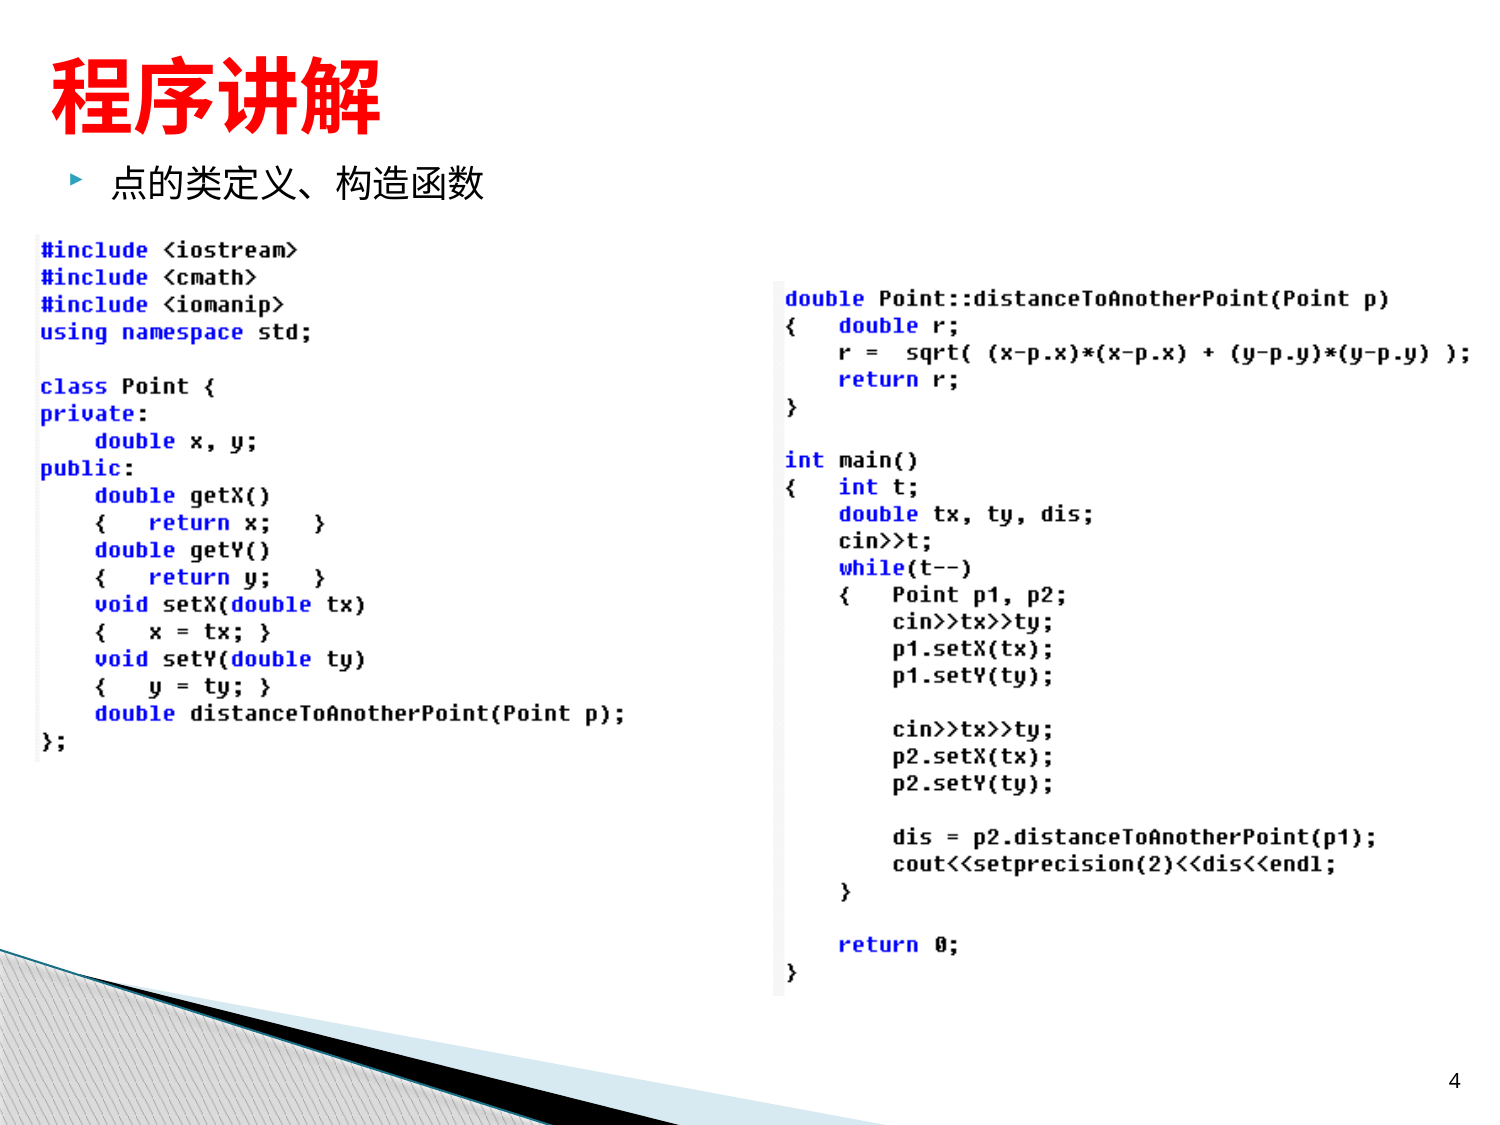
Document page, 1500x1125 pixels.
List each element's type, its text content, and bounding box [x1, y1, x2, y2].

picture [773, 280, 1481, 997]
picture [34, 234, 631, 762]
title 程序讲解 [35, 23, 1386, 166]
list 点的类定义、构造函数 [34, 152, 1419, 727]
footer 4 [1089, 1042, 1476, 1103]
